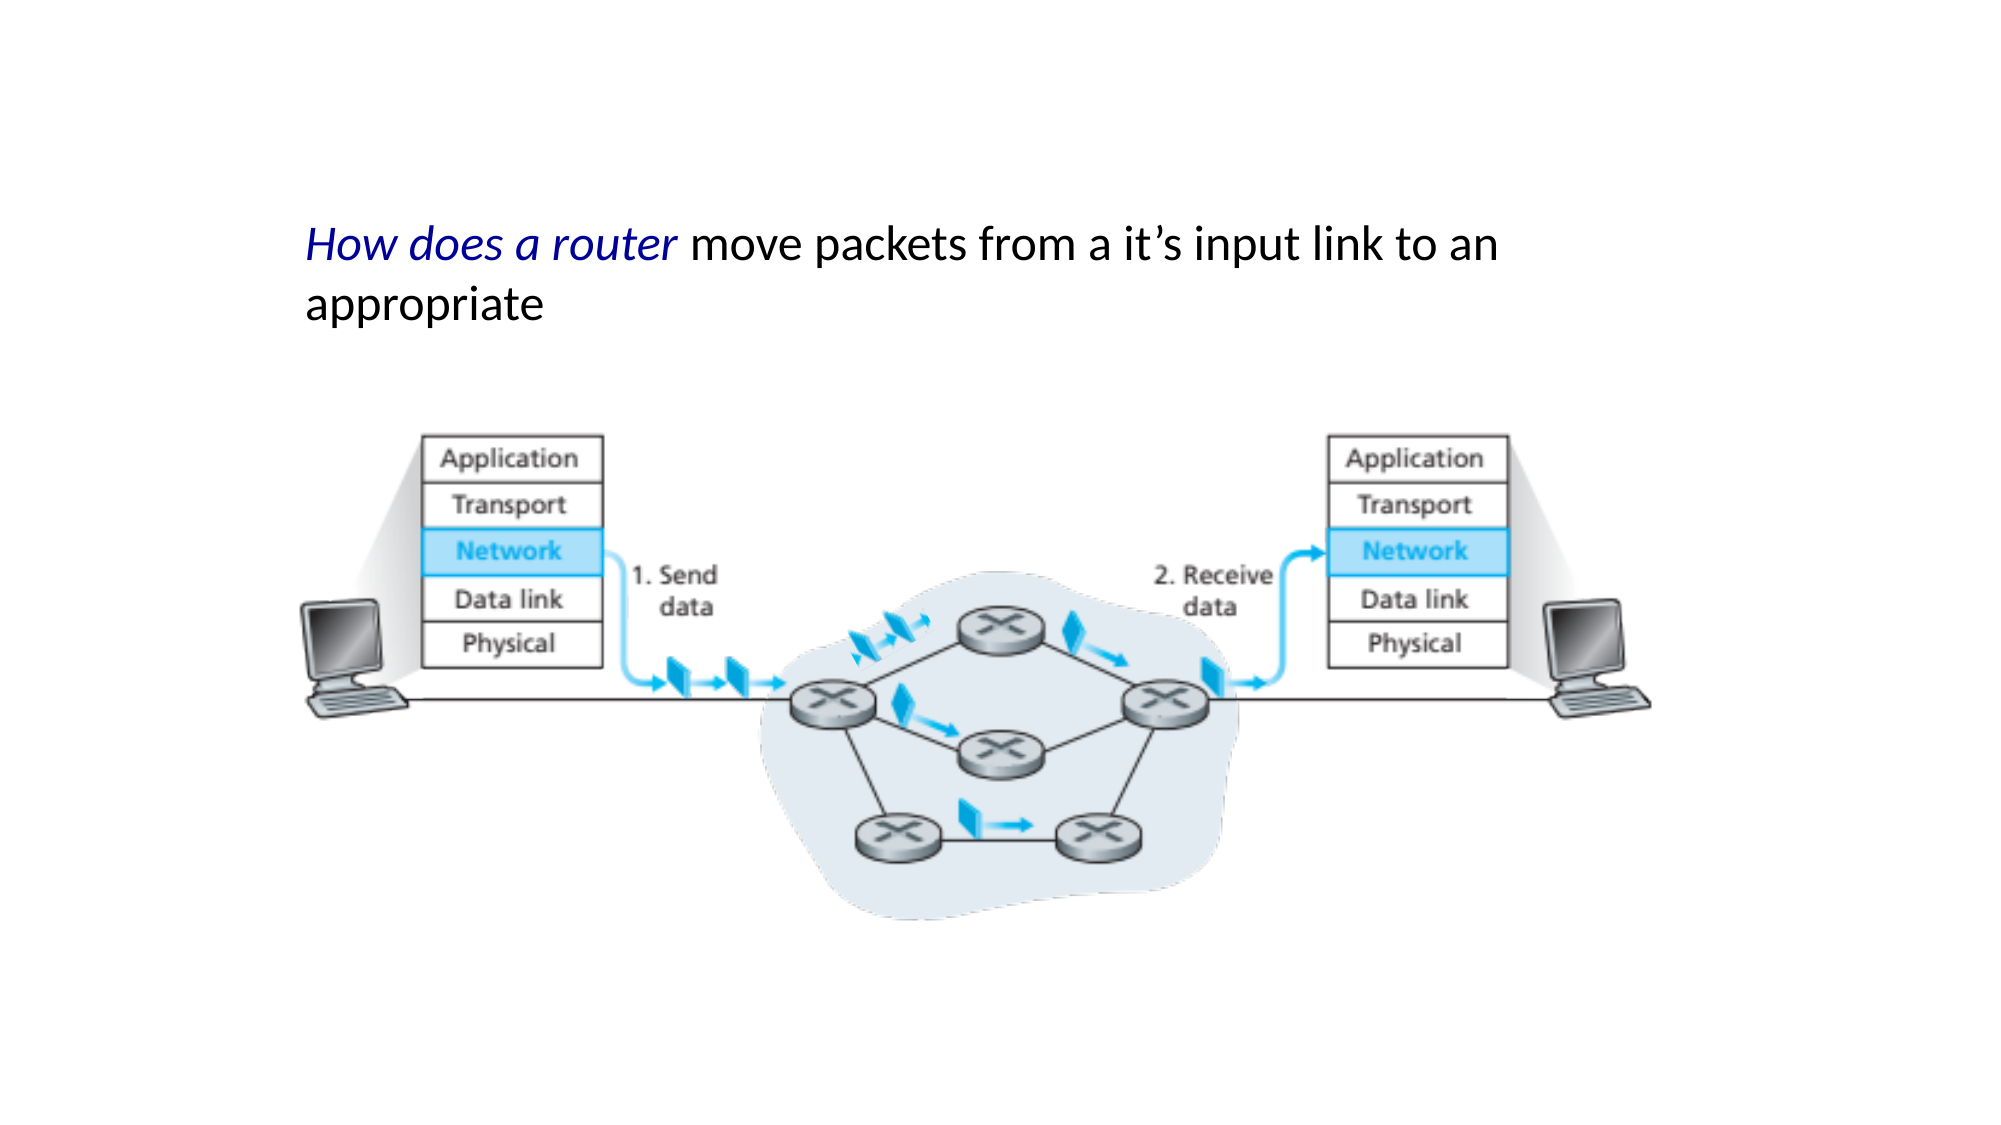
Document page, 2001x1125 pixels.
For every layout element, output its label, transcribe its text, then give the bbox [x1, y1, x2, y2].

picture [255, 373, 1683, 931]
text_box How does a router move packets from a it’s input link to an appropriate [290, 202, 1717, 338]
